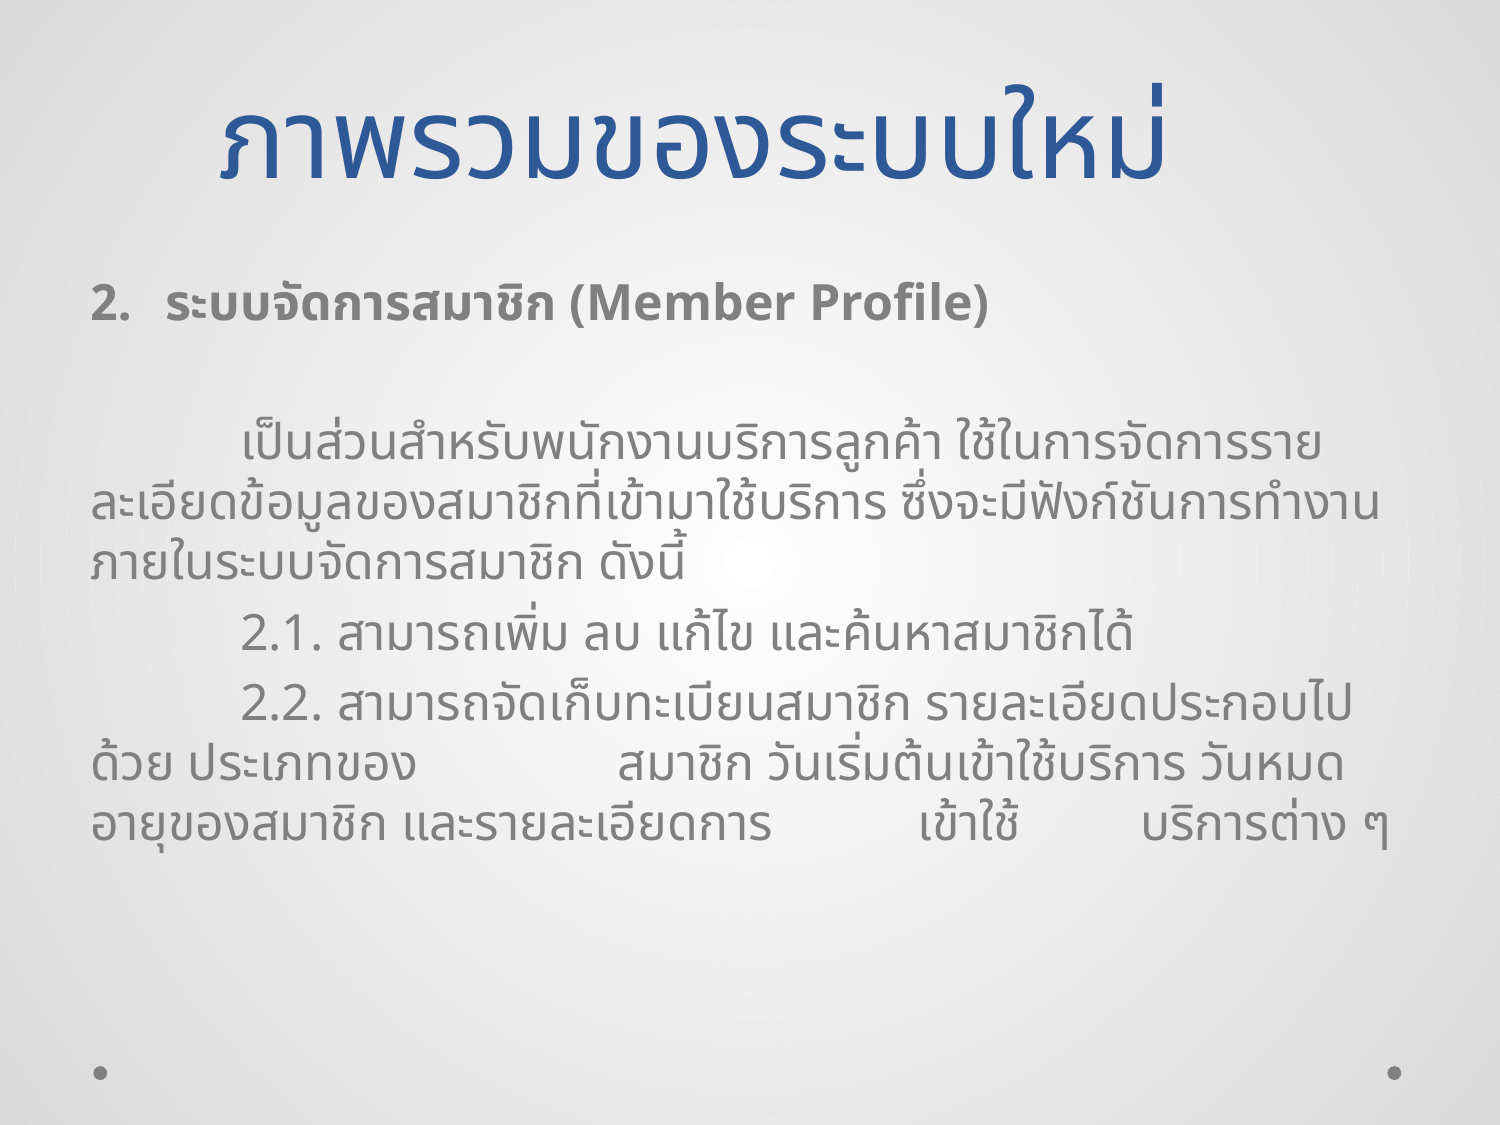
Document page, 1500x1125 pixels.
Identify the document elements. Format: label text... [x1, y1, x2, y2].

text_box ภาพรวมของระบบใหม่ [53, 0, 1403, 209]
list ระบบจัดการสมาชิก (Member Profile) เป็นส่วนสำหรับพนักงานบริการลูกค้า ใช้ในการจัดการรายละเอียดข้อมูลของสมาชิกที่เข้ามาใช้บริการ ซึ่งจะมีฟังก์ชันการทำงานภายในระบบจัดการสมาชิก ดังนี้ 2.1. สามารถเพิ่ม ลบ แก้ไข และค้นหาสมาชิกได้ 2.2. สามารถจัดเก็บทะเบียนสมาชิก รายละเอียดประกอบไปด้วย ประเภทของ สมาชิก วันเริ่มต้นเข้าใช้บริการ วันหมดอายุของสมาชิก และรายละเอียดการ เข้าใช้ บริการต่าง ๆ [75, 262, 1425, 1005]
